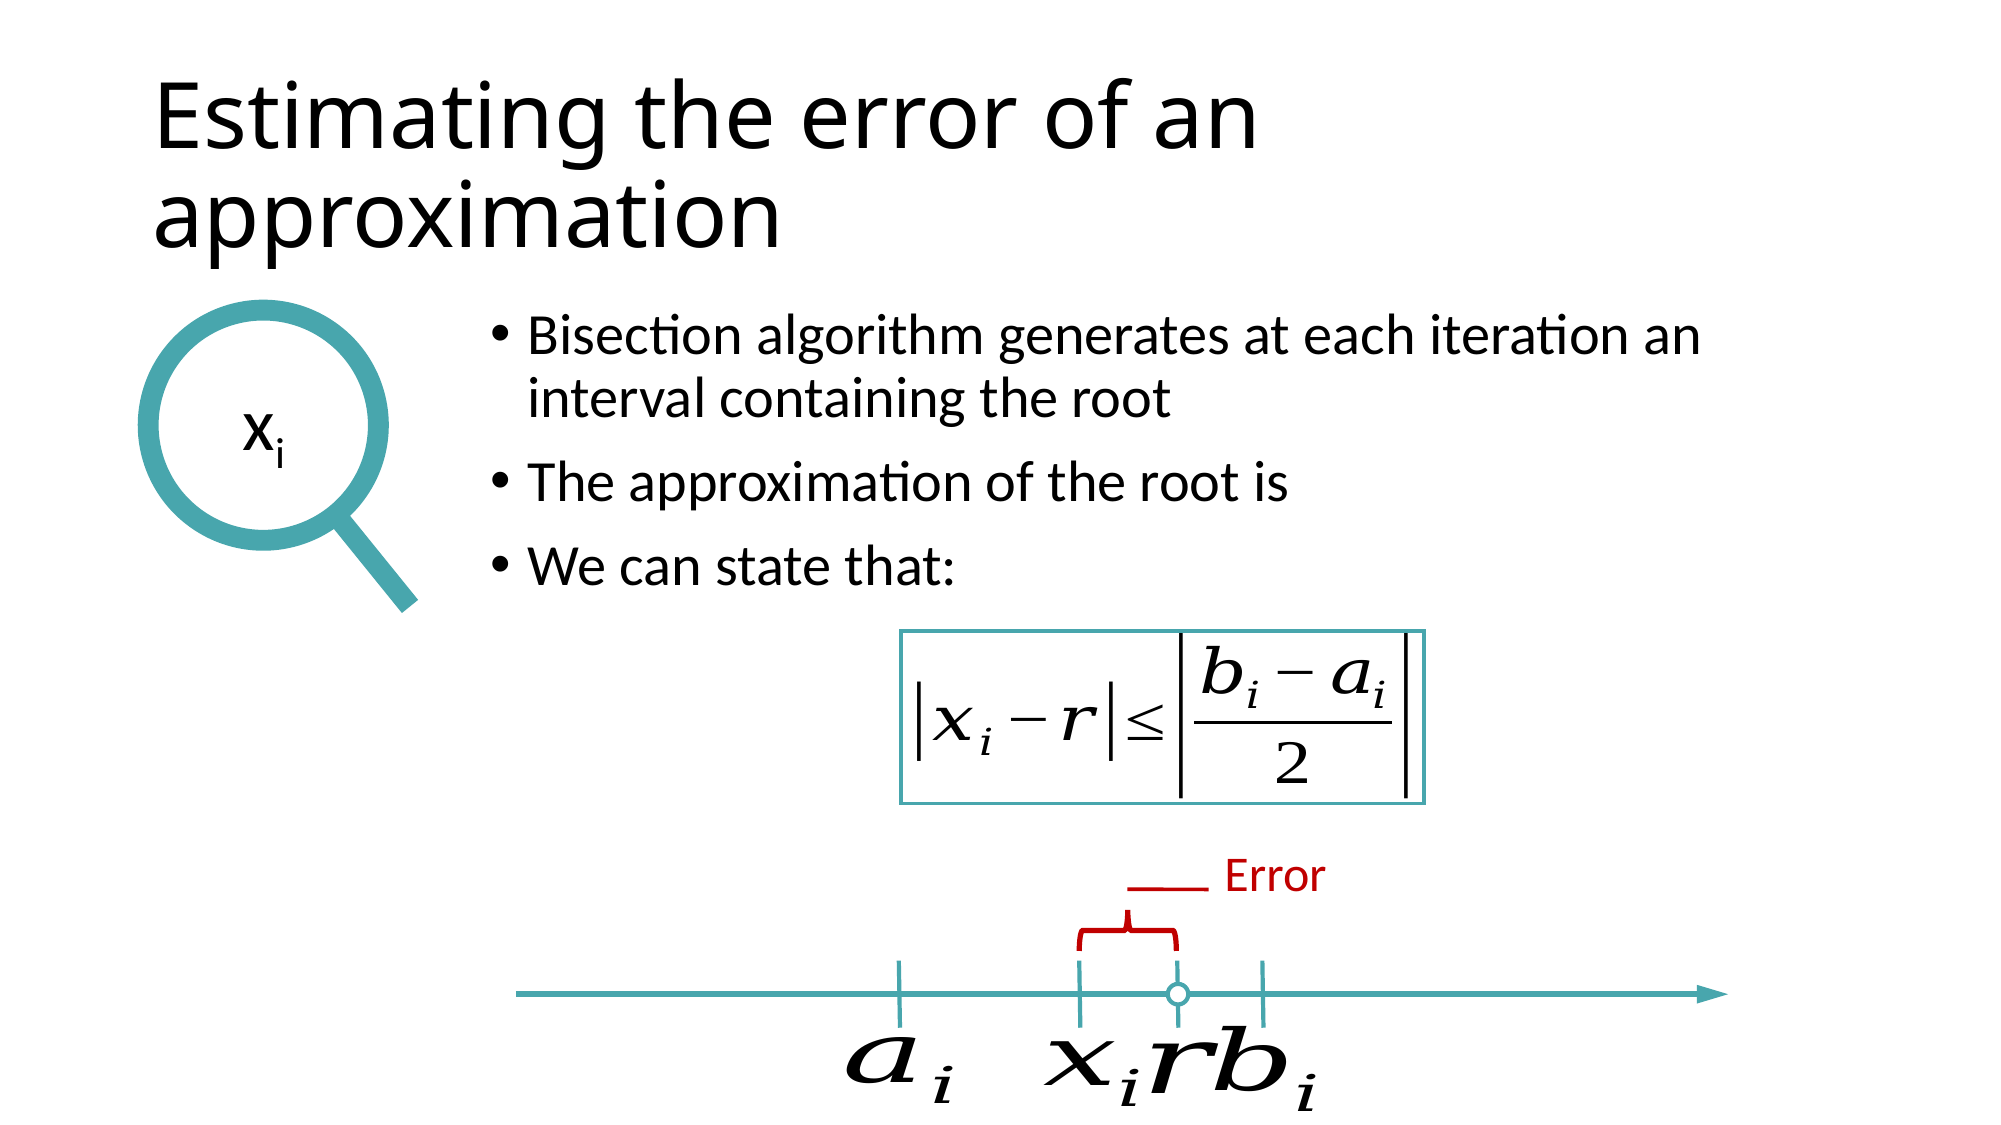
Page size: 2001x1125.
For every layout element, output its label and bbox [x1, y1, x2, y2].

text_box [515, 983, 1729, 1116]
text_box [901, 630, 1424, 804]
text_box [1078, 909, 1177, 951]
text_box [137, 305, 410, 607]
